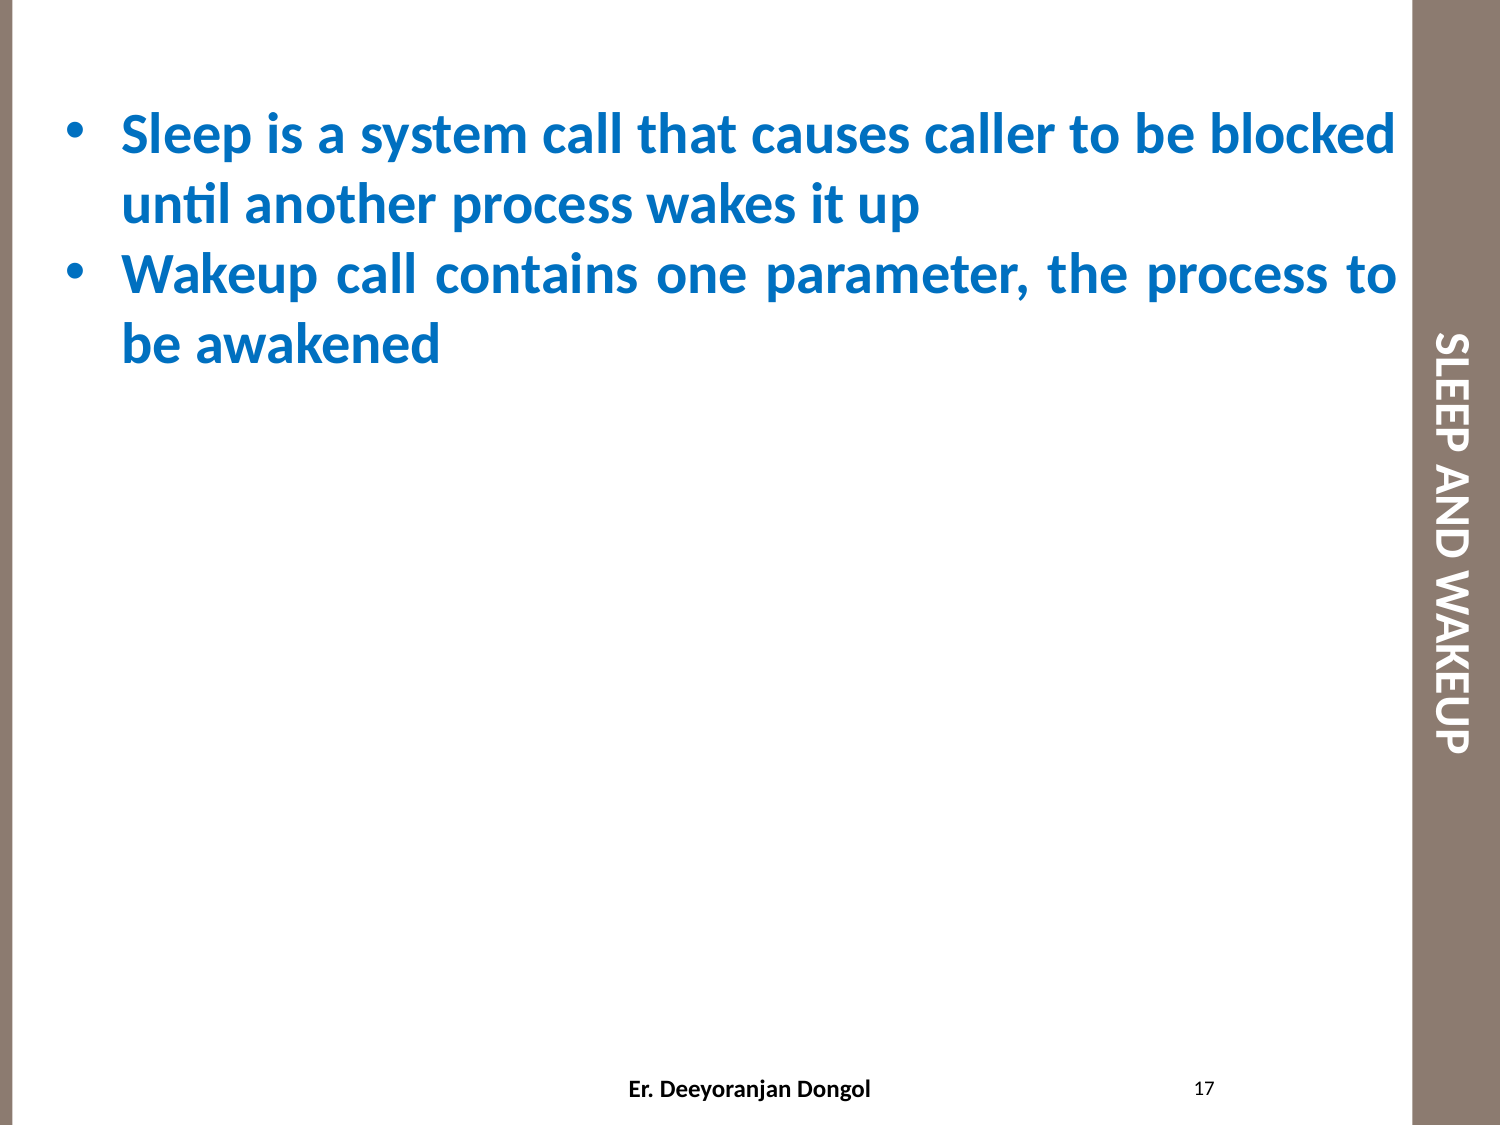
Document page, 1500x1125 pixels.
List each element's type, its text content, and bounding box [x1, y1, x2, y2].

slide_number 17 [1067, 1061, 1230, 1112]
footer Er. Deeyoranjan Dongol [443, 1062, 1057, 1113]
title SLEEP AND WAKEUP [1412, 62, 1500, 1025]
text_box Sleep is a system call that causes caller to be blocked until another process wakes it up Wakeup call contains one parameter, the process to be awakened [49, 87, 1413, 593]
